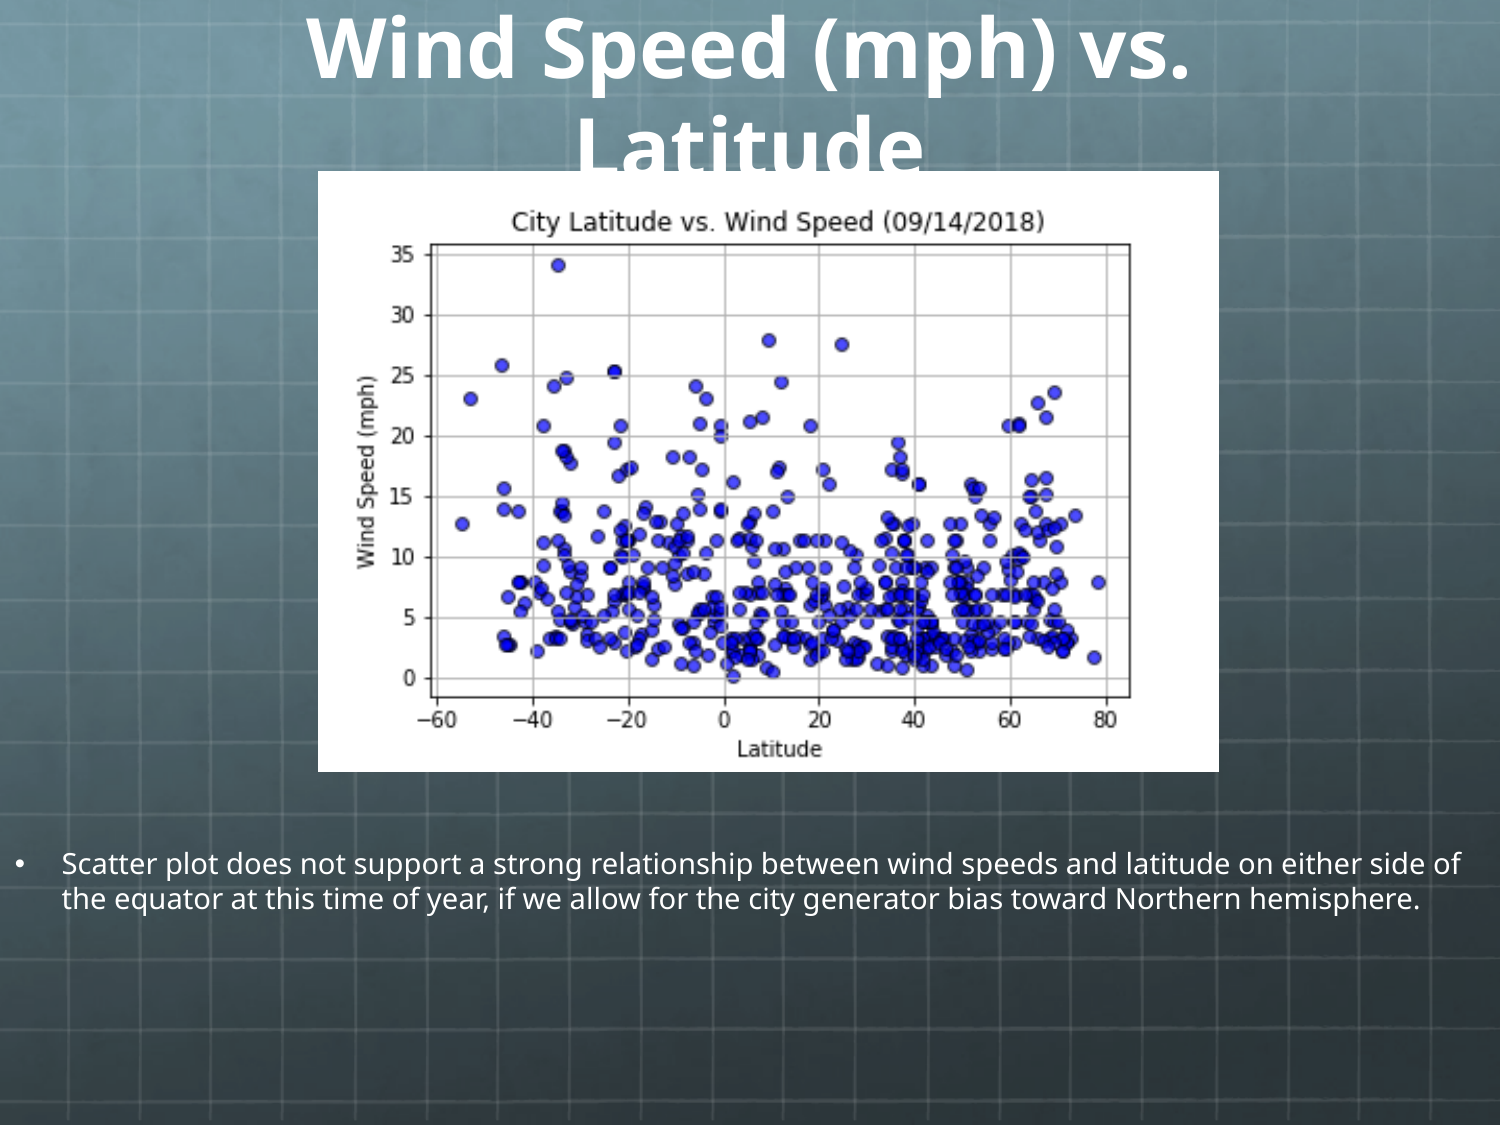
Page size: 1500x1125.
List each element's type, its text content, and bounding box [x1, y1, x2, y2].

title Wind Speed (mph) vs. Latitude [127, 17, 1372, 172]
text_box Scatter plot does not support a strong relationship between wind speeds and latitude on either side of the equator at this time of year, if we allow for the city generator bias toward Northern hemisphere. [0, 838, 1494, 923]
picture [0, 0, 1500, 1125]
